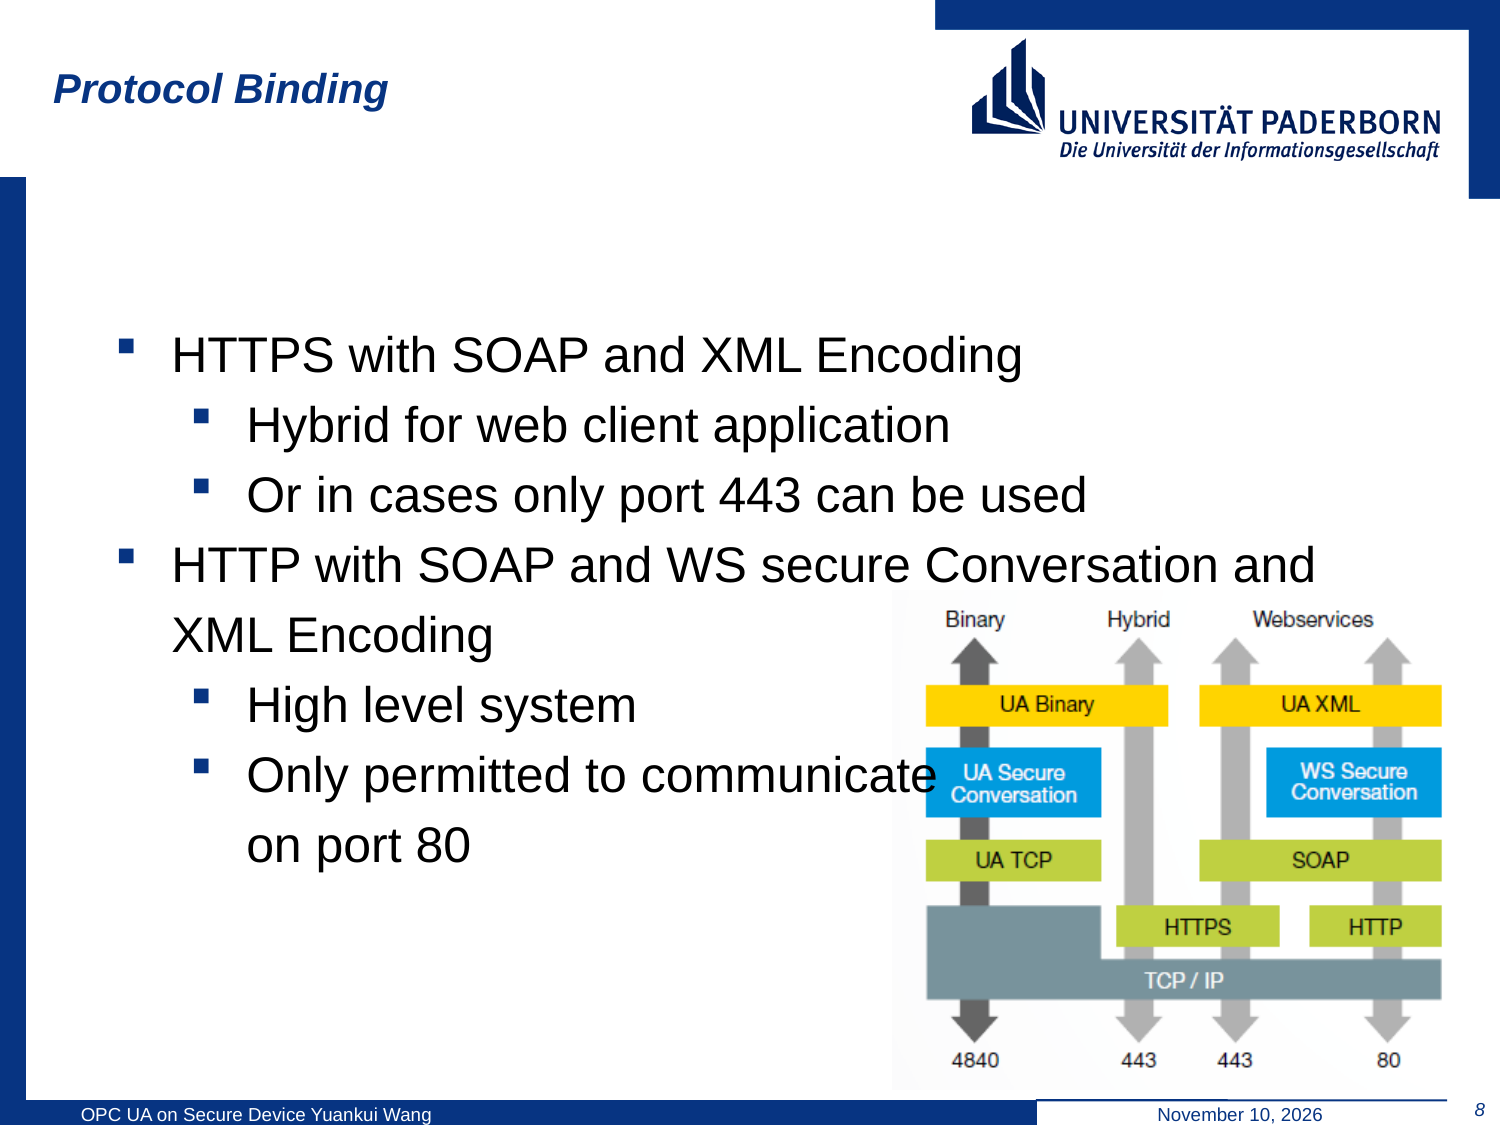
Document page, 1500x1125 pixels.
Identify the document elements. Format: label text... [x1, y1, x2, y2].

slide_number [1064, 1099, 1416, 1125]
footer OPC UA on Secure Device Yuankui Wang [75, 1100, 1010, 1125]
slide_number 8 [1445, 1096, 1500, 1125]
list [74, 219, 1461, 1050]
picture [892, 590, 1500, 1091]
text_box HTTPS with SOAP and XML Encoding Hybrid for web client application Or in cases only port 443 can be used HTTP with SOAP and WS secure Conversation and XML Encoding High level system Only permitted to communicate on port 80 [99, 245, 1486, 1075]
picture [972, 37, 1440, 161]
title Protocol Binding [0, 0, 919, 175]
